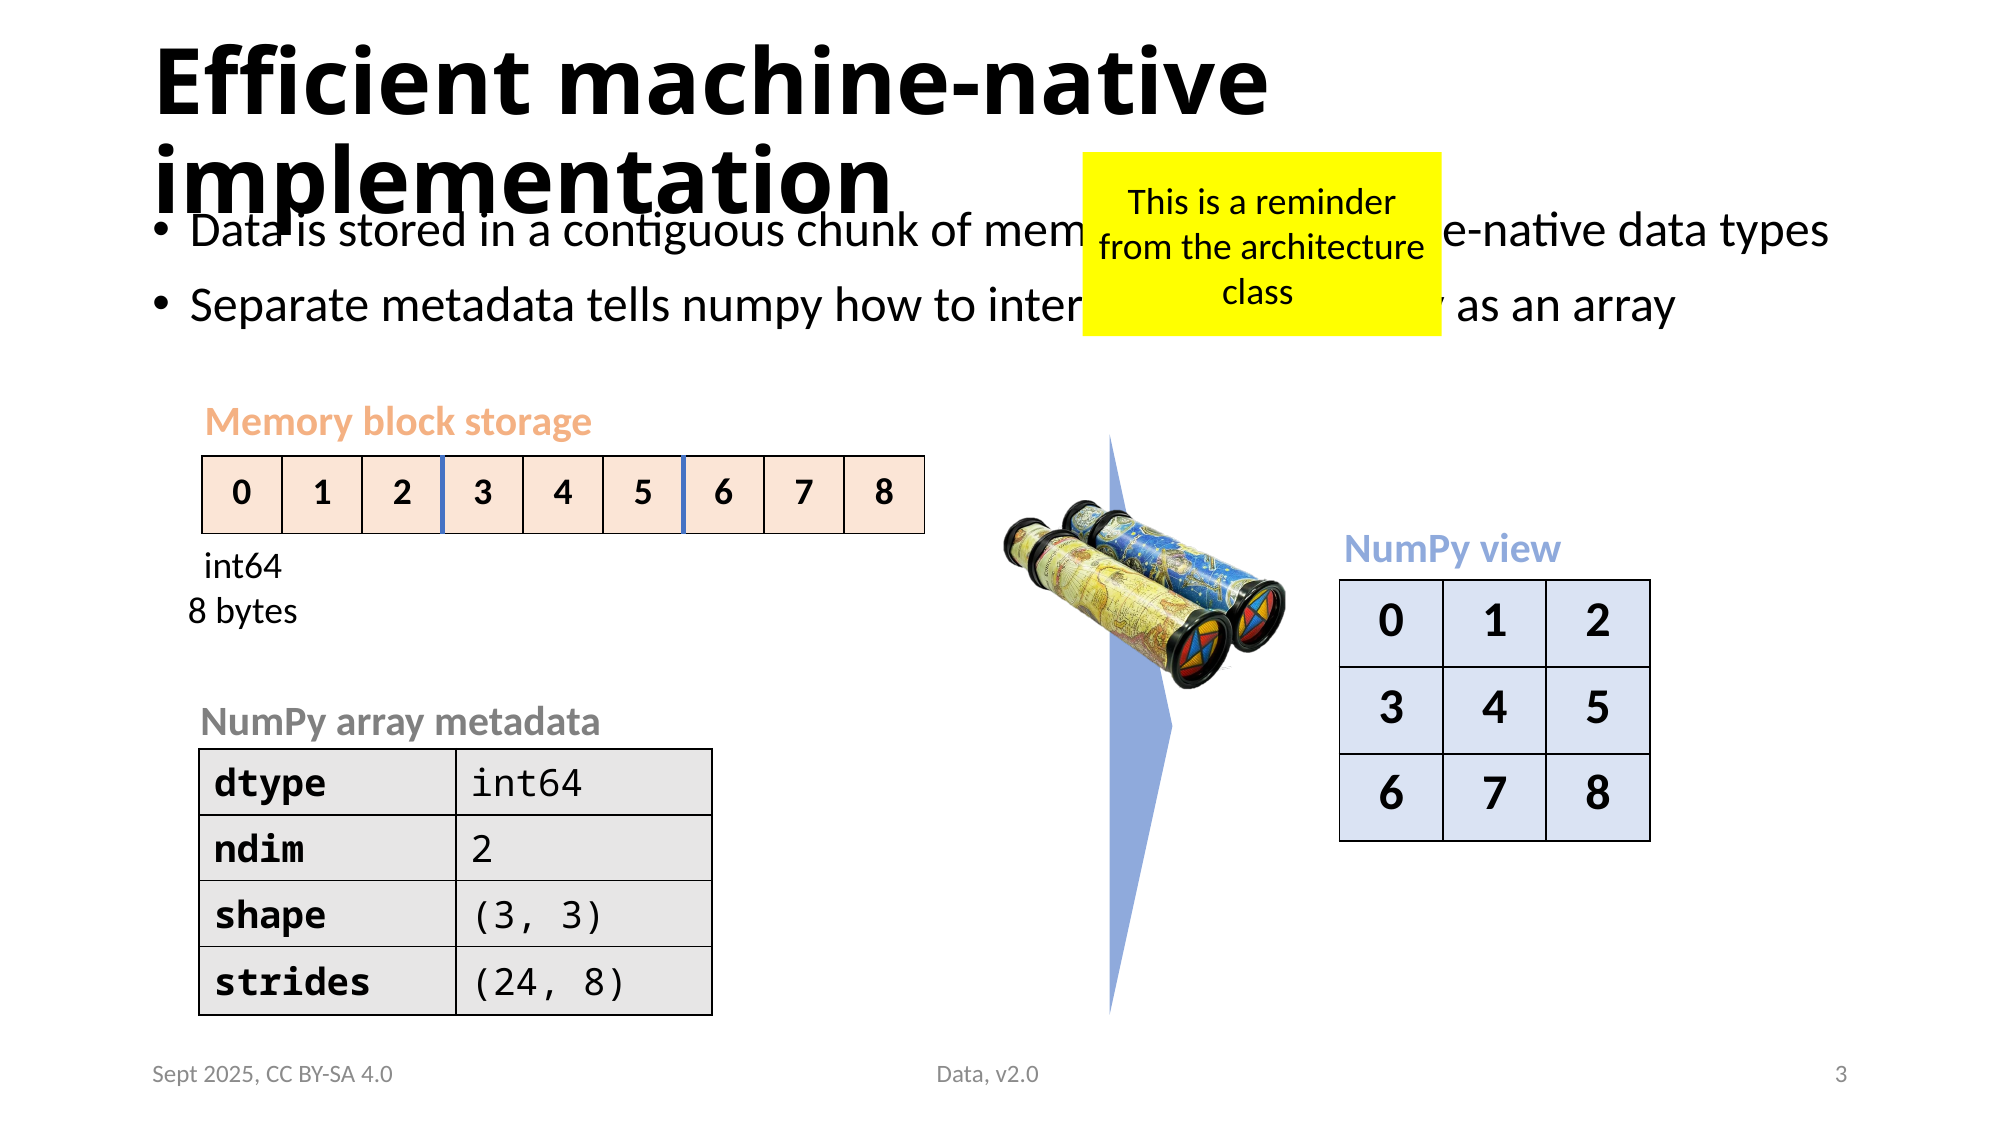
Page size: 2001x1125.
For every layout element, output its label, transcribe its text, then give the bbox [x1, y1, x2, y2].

table_cell (24, 8) [457, 947, 711, 1014]
table_header 5 [604, 457, 681, 533]
table_cell 5 [1547, 668, 1649, 753]
table_header 7 [765, 457, 843, 533]
text_box This is a reminder from the architecture class [1082, 151, 1443, 337]
table_header 0 [203, 457, 281, 533]
text_box int64 8 bytes [142, 533, 344, 639]
table_header 2 [1547, 581, 1649, 666]
table_cell 8 [1547, 755, 1649, 840]
table_cell ndim [200, 816, 455, 880]
list Data is stored in a contiguous chunk of memory, using machine-native data types Separate metadata tells numpy how to interpret that memory as an array [137, 196, 1956, 966]
table_header 0 [1340, 581, 1442, 666]
table_cell (3, 3) [457, 881, 711, 946]
table_header 4 [524, 457, 602, 533]
text_box [1108, 434, 1125, 499]
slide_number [137, 1042, 588, 1103]
table_header int64 [457, 750, 711, 814]
table_cell 2 [457, 816, 711, 880]
title Efficient machine-native implementation [137, 59, 1863, 196]
table_cell strides [200, 947, 455, 1014]
table_header 6 [686, 457, 763, 533]
text_box Memory block storage [189, 386, 657, 452]
table_header dtype [200, 751, 455, 814]
table_header 1 [1444, 581, 1545, 666]
table_header 3 [445, 457, 522, 533]
slide_number 3 [1412, 1042, 1863, 1103]
picture [999, 499, 1287, 696]
table_header 2 [363, 457, 440, 533]
text_box [1108, 696, 1174, 1015]
table_cell 3 [1340, 668, 1442, 753]
text_box NumPy view [1329, 513, 1649, 579]
table_header 8 [845, 457, 924, 533]
footer Data, v2.0 [650, 1042, 1326, 1103]
text_box NumPy array metadata [185, 685, 699, 751]
table_cell 4 [1444, 668, 1545, 753]
table_cell 7 [1444, 755, 1545, 840]
table_cell shape [200, 881, 455, 946]
table_cell 6 [1340, 755, 1442, 840]
table_header 1 [283, 457, 361, 533]
